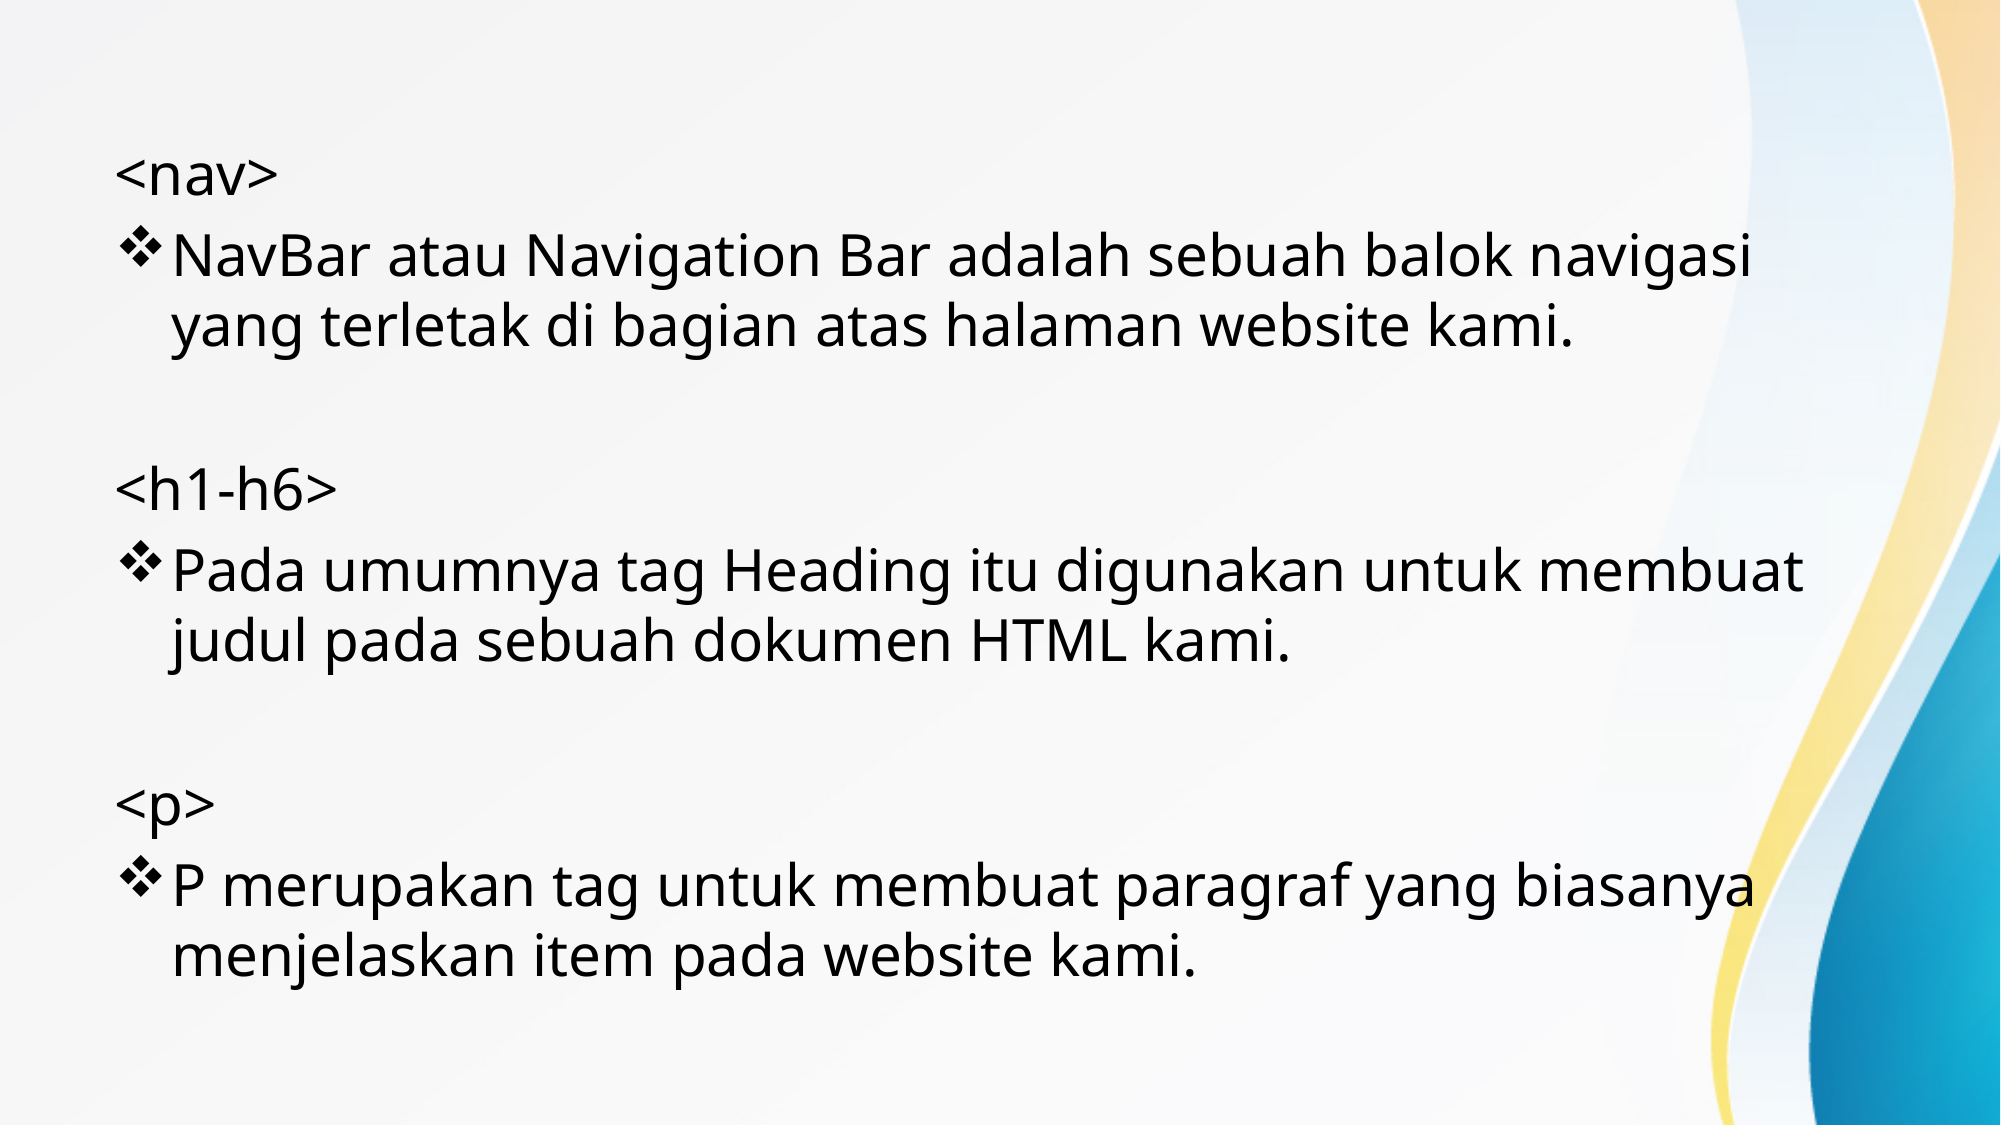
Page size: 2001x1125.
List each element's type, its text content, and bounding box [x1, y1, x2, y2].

picture [0, 0, 2001, 1125]
list <nav> NavBar atau Navigation Bar adalah sebuah balok navigasi yang terletak di bagian atas halaman website kami. <h1-h6> Pada umumnya tag Heading itu digunakan untuk membuat judul pada sebuah dokumen HTML kami. <p> P merupakan tag untuk membuat paragraf yang biasanya menjelaskan item pada website kami. [99, 129, 1901, 943]
